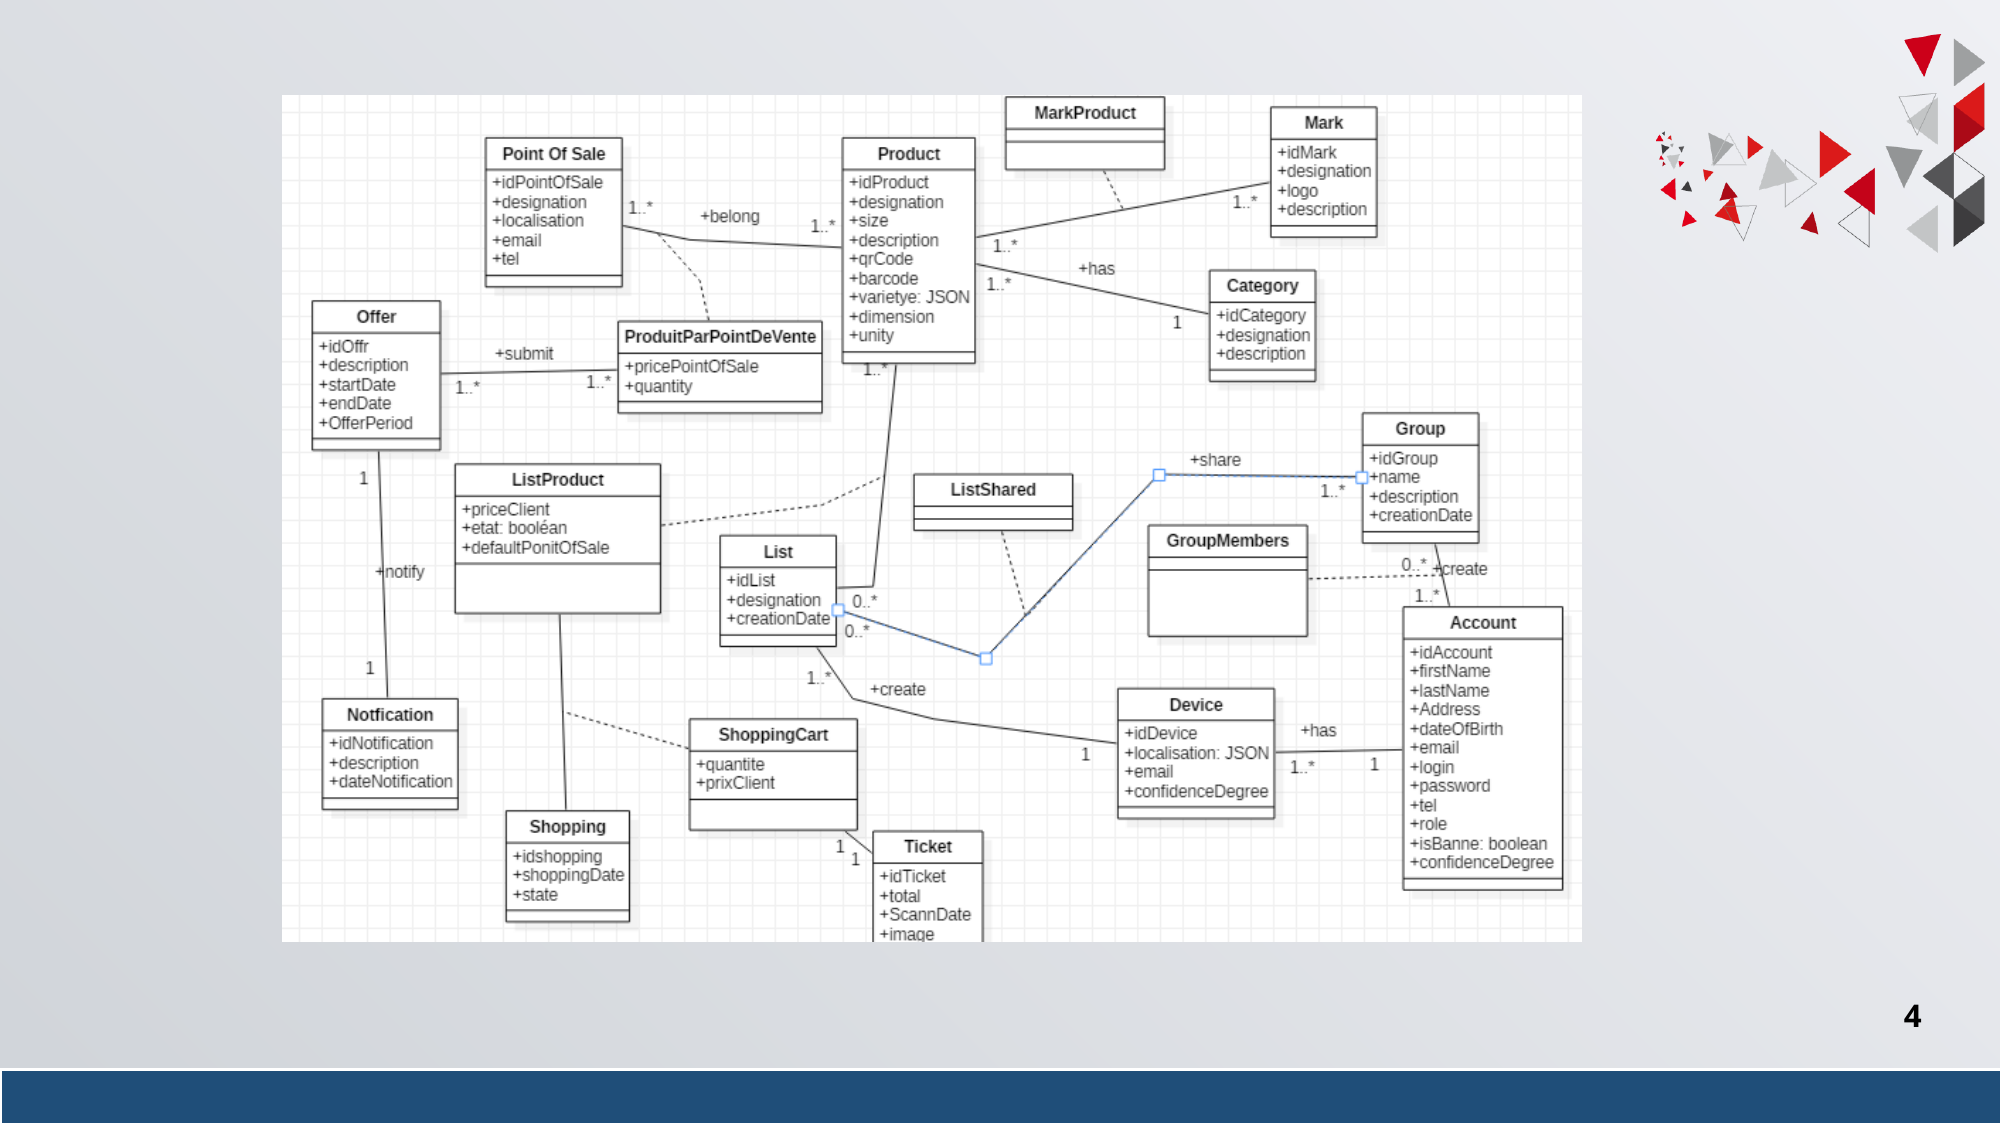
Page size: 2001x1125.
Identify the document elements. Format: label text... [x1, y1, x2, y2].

text_box [0, 1068, 2000, 1125]
picture [1656, 29, 1985, 256]
picture [282, 95, 1582, 942]
text_box 4 [1889, 987, 1972, 1043]
